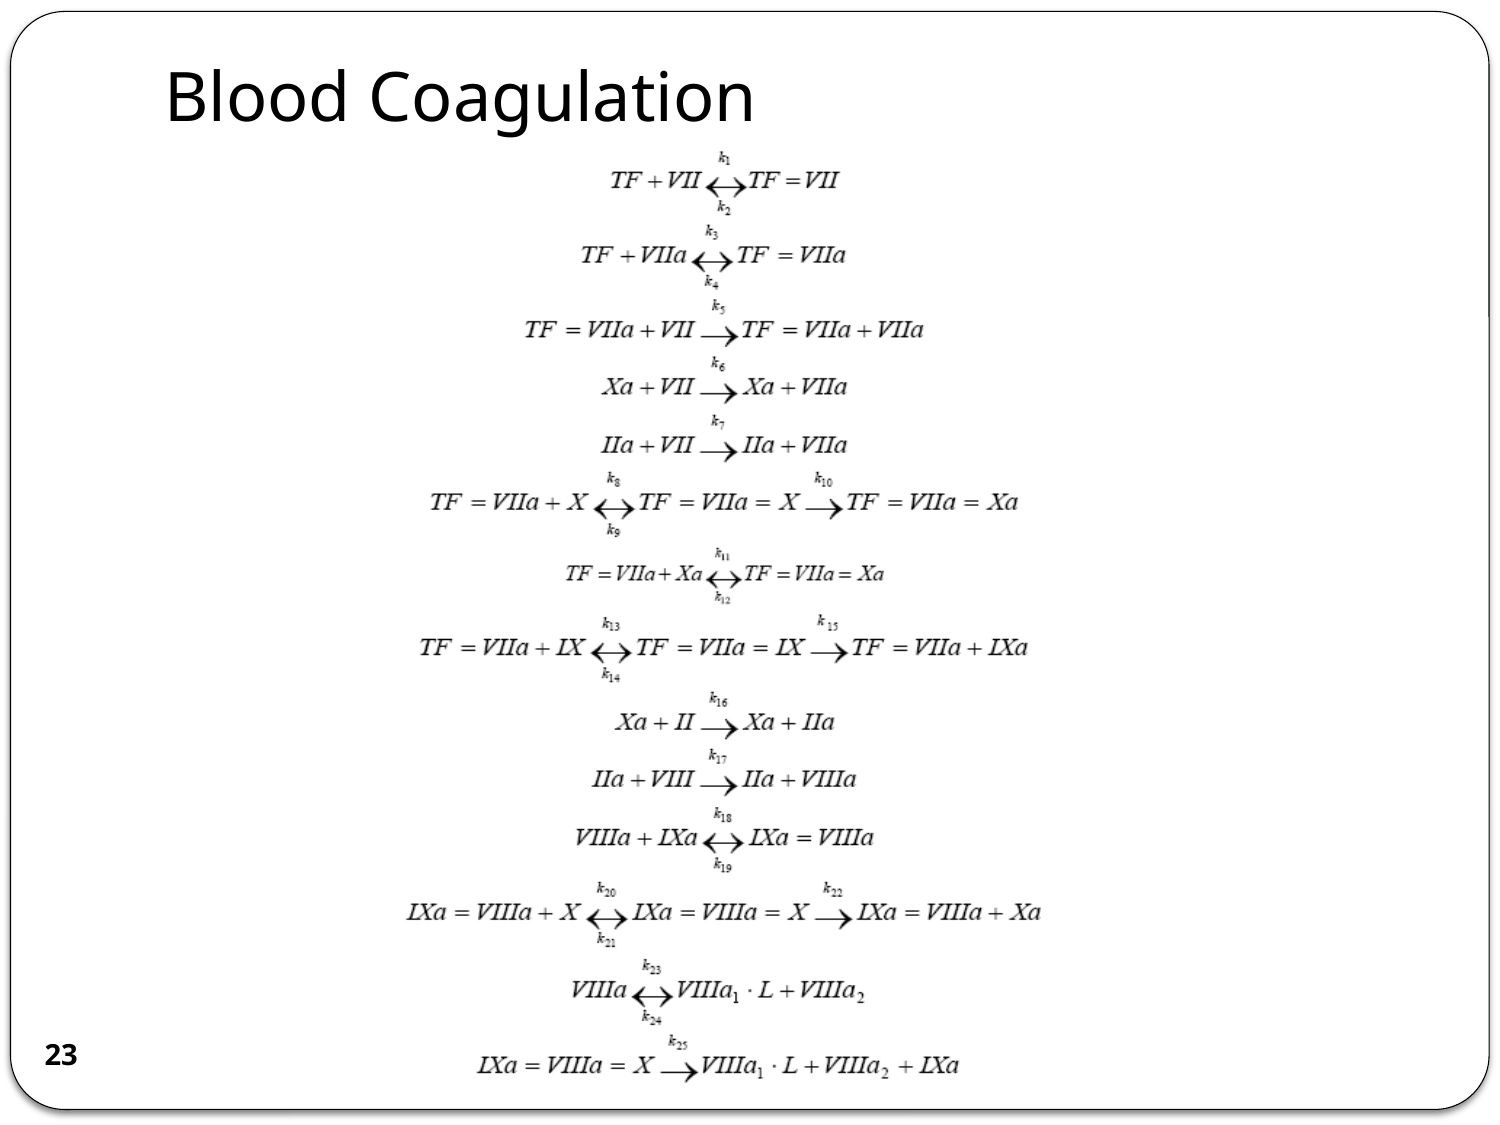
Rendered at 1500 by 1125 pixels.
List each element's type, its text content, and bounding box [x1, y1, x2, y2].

title Blood Coagulation [150, 45, 1425, 233]
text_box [208, 141, 1246, 1087]
slide_number 23 [23, 1018, 99, 1094]
